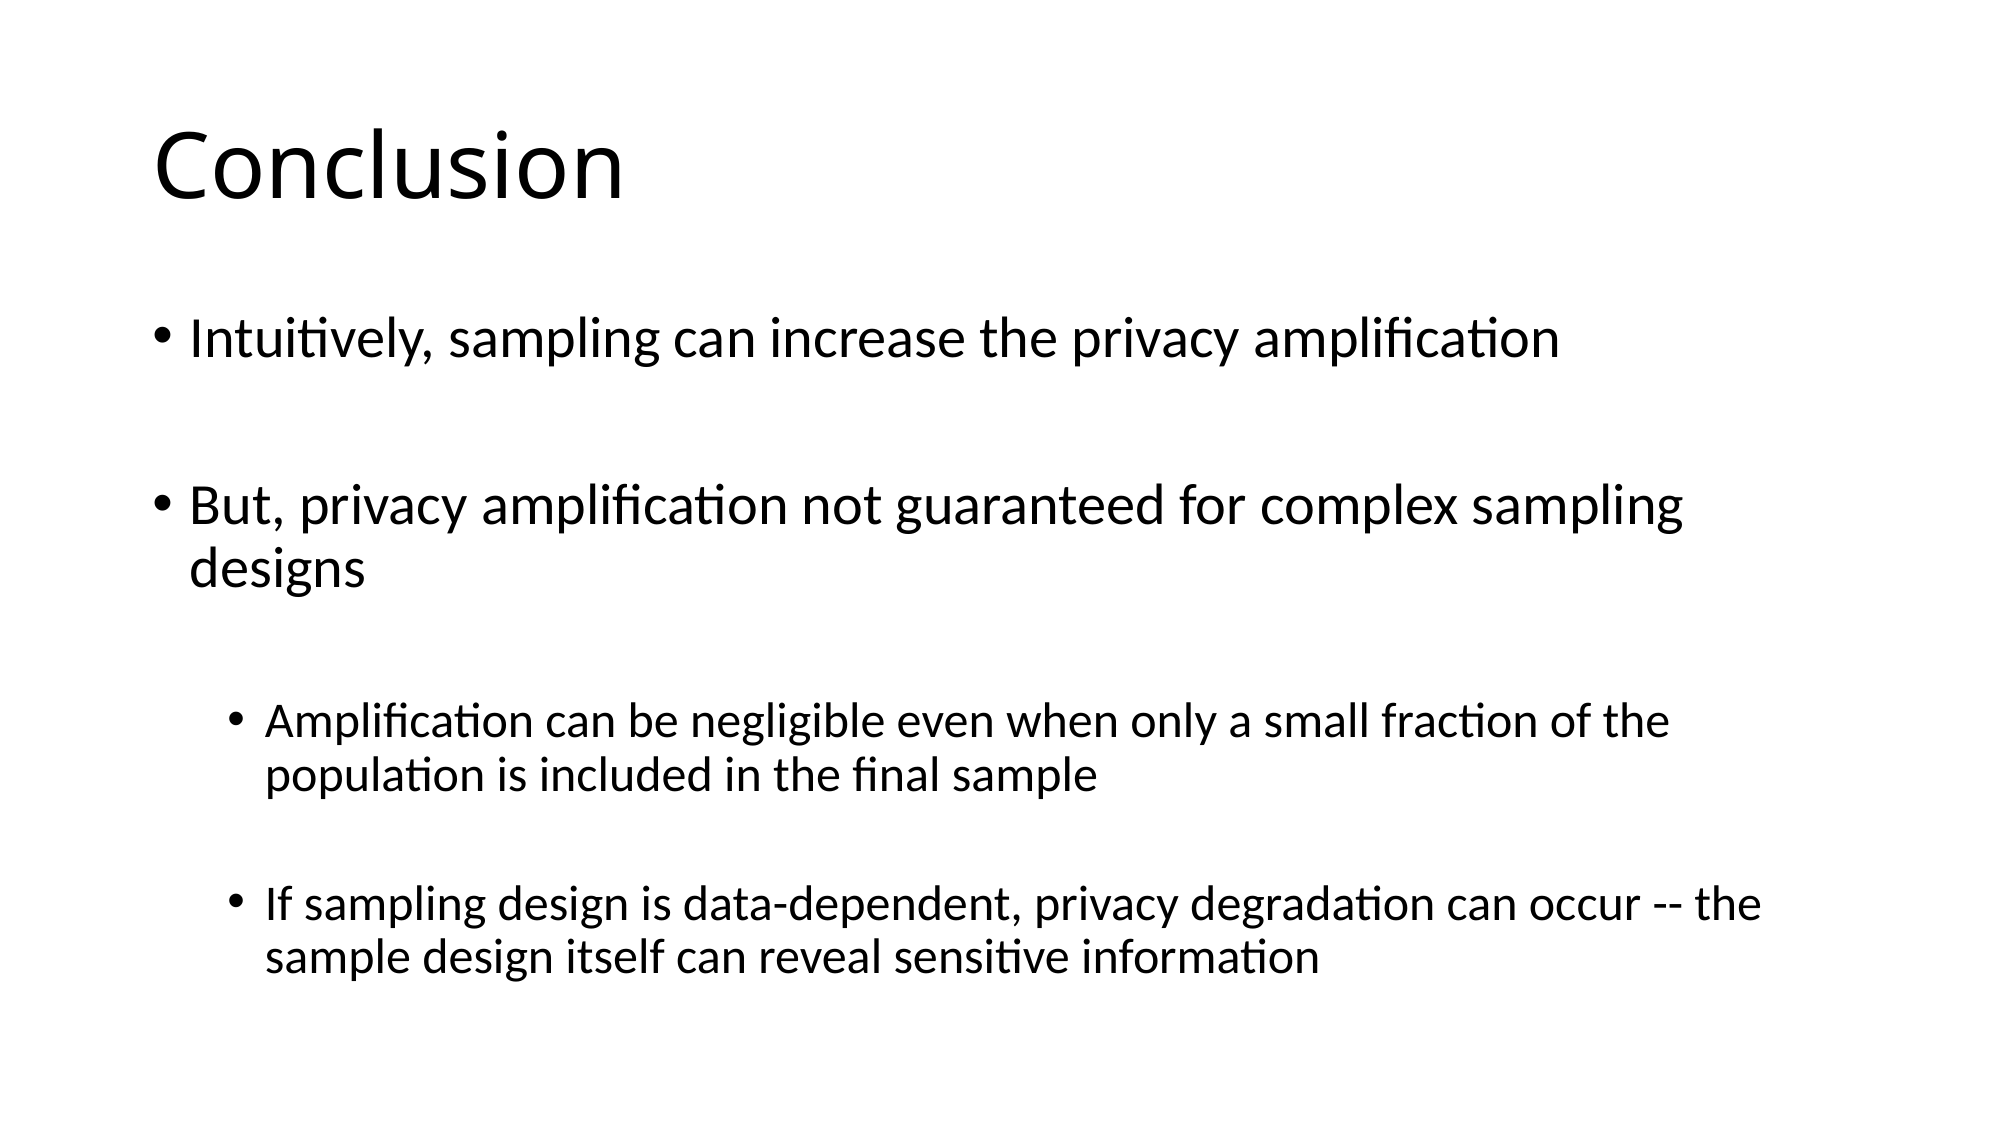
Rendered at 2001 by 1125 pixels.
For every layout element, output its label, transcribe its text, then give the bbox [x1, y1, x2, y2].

list Intuitively, sampling can increase the privacy amplification But, privacy amplification not guaranteed for complex sampling designs Amplification can be negligible even when only a small fraction of the population is included in the final sample If sampling design is data-dependent, privacy degradation can occur -- the sample design itself can reveal sensitive information [137, 299, 1863, 1014]
title Conclusion [137, 59, 1863, 278]
